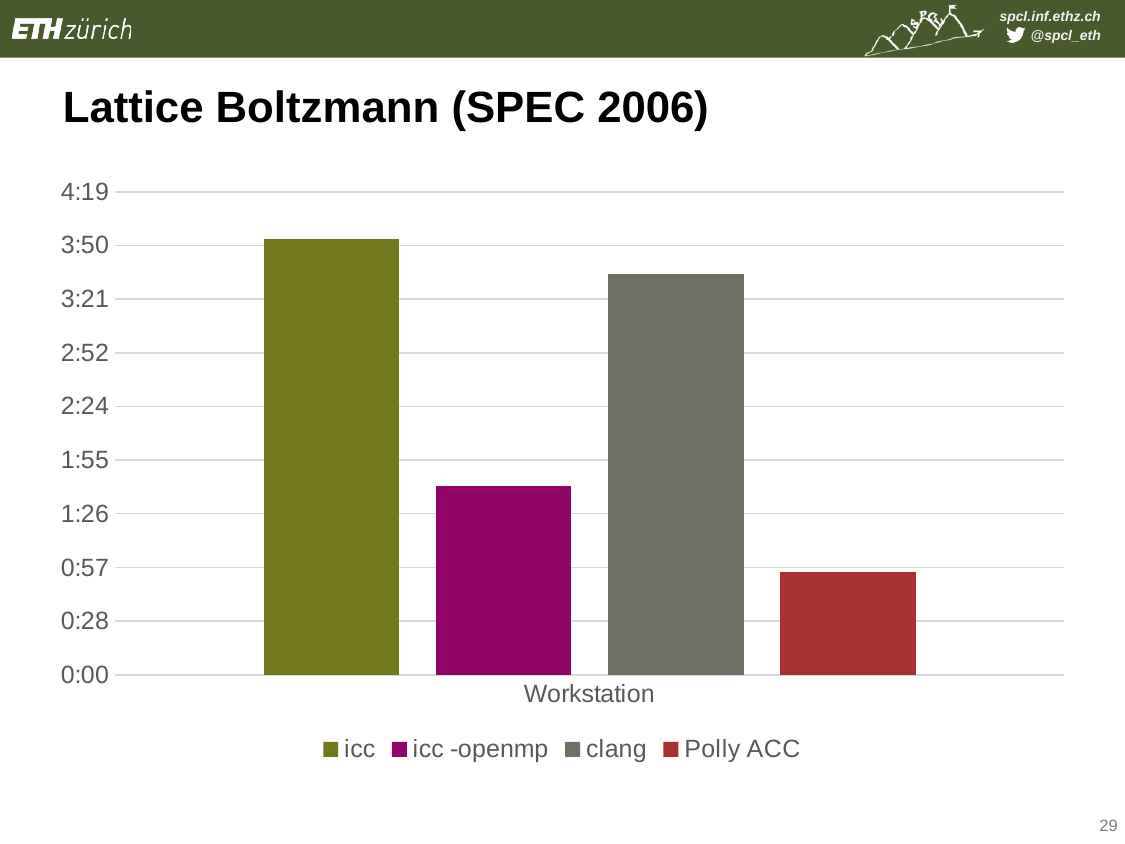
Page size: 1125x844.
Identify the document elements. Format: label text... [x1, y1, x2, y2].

picture [999, 18, 1032, 51]
picture [863, 0, 986, 59]
title Lattice Boltzmann (SPEC 2006) [39, 65, 1086, 132]
slide_number 29 [1092, 795, 1125, 844]
chart [39, 166, 1086, 769]
